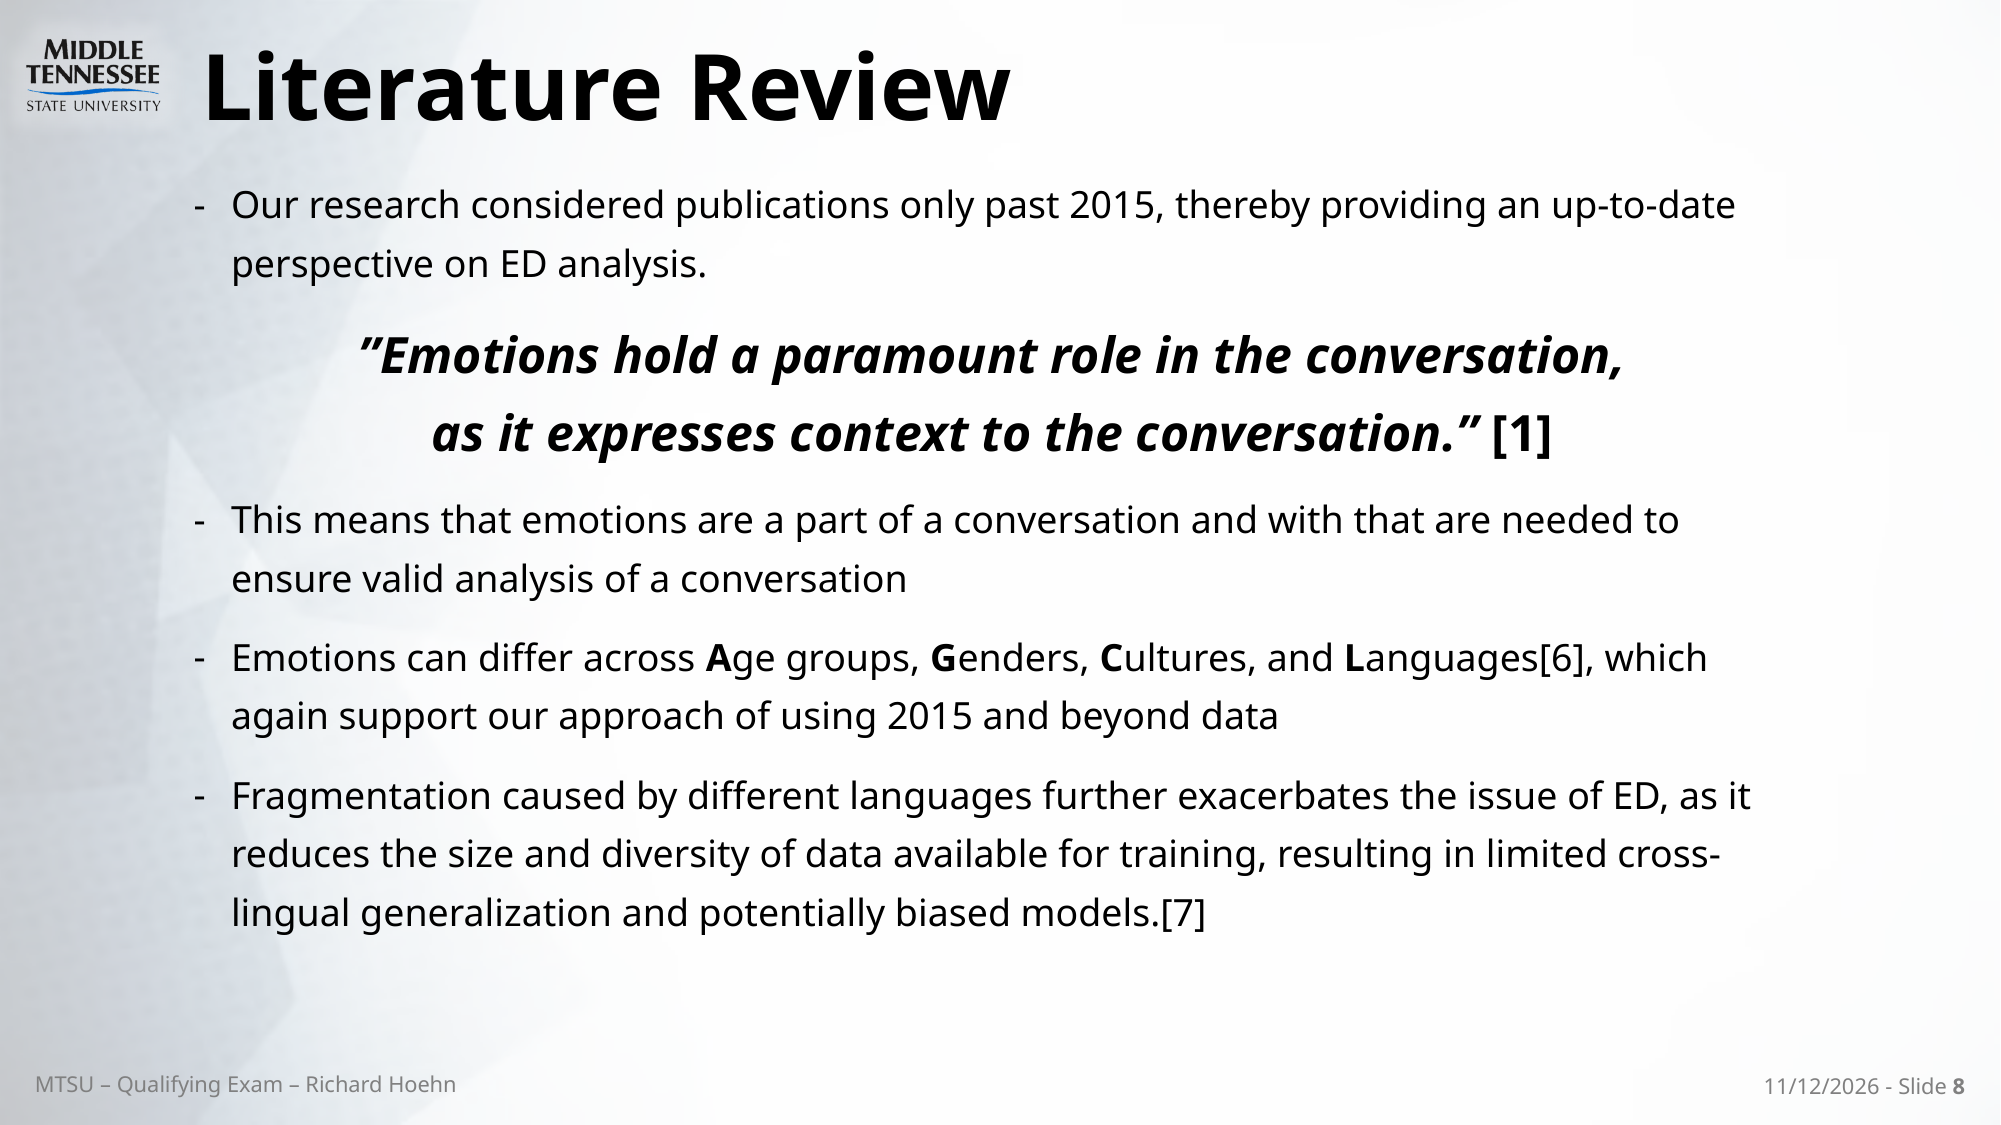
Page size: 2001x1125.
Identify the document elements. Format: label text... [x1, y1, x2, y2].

list Our research considered publications only past 2015, thereby providing an up-to-date perspective on ED analysis. ”Emotions hold a paramount role in the conversation, as it expresses context to the conversation.” [1] This means that emotions are a part of a conversation and with that are needed to ensure valid analysis of a conversation Emotions can differ across Age groups, Genders, Cultures, and Languages[6], which again support our approach of using 2015 and beyond data Fragmentation caused by different languages further exacerbates the issue of ED, as it reduces the size and diversity of data available for training, resulting in limited cross-lingual generalization and potentially biased models.[7] [178, 160, 1807, 1032]
title Literature Review [186, 38, 1980, 251]
picture [25, 38, 161, 112]
